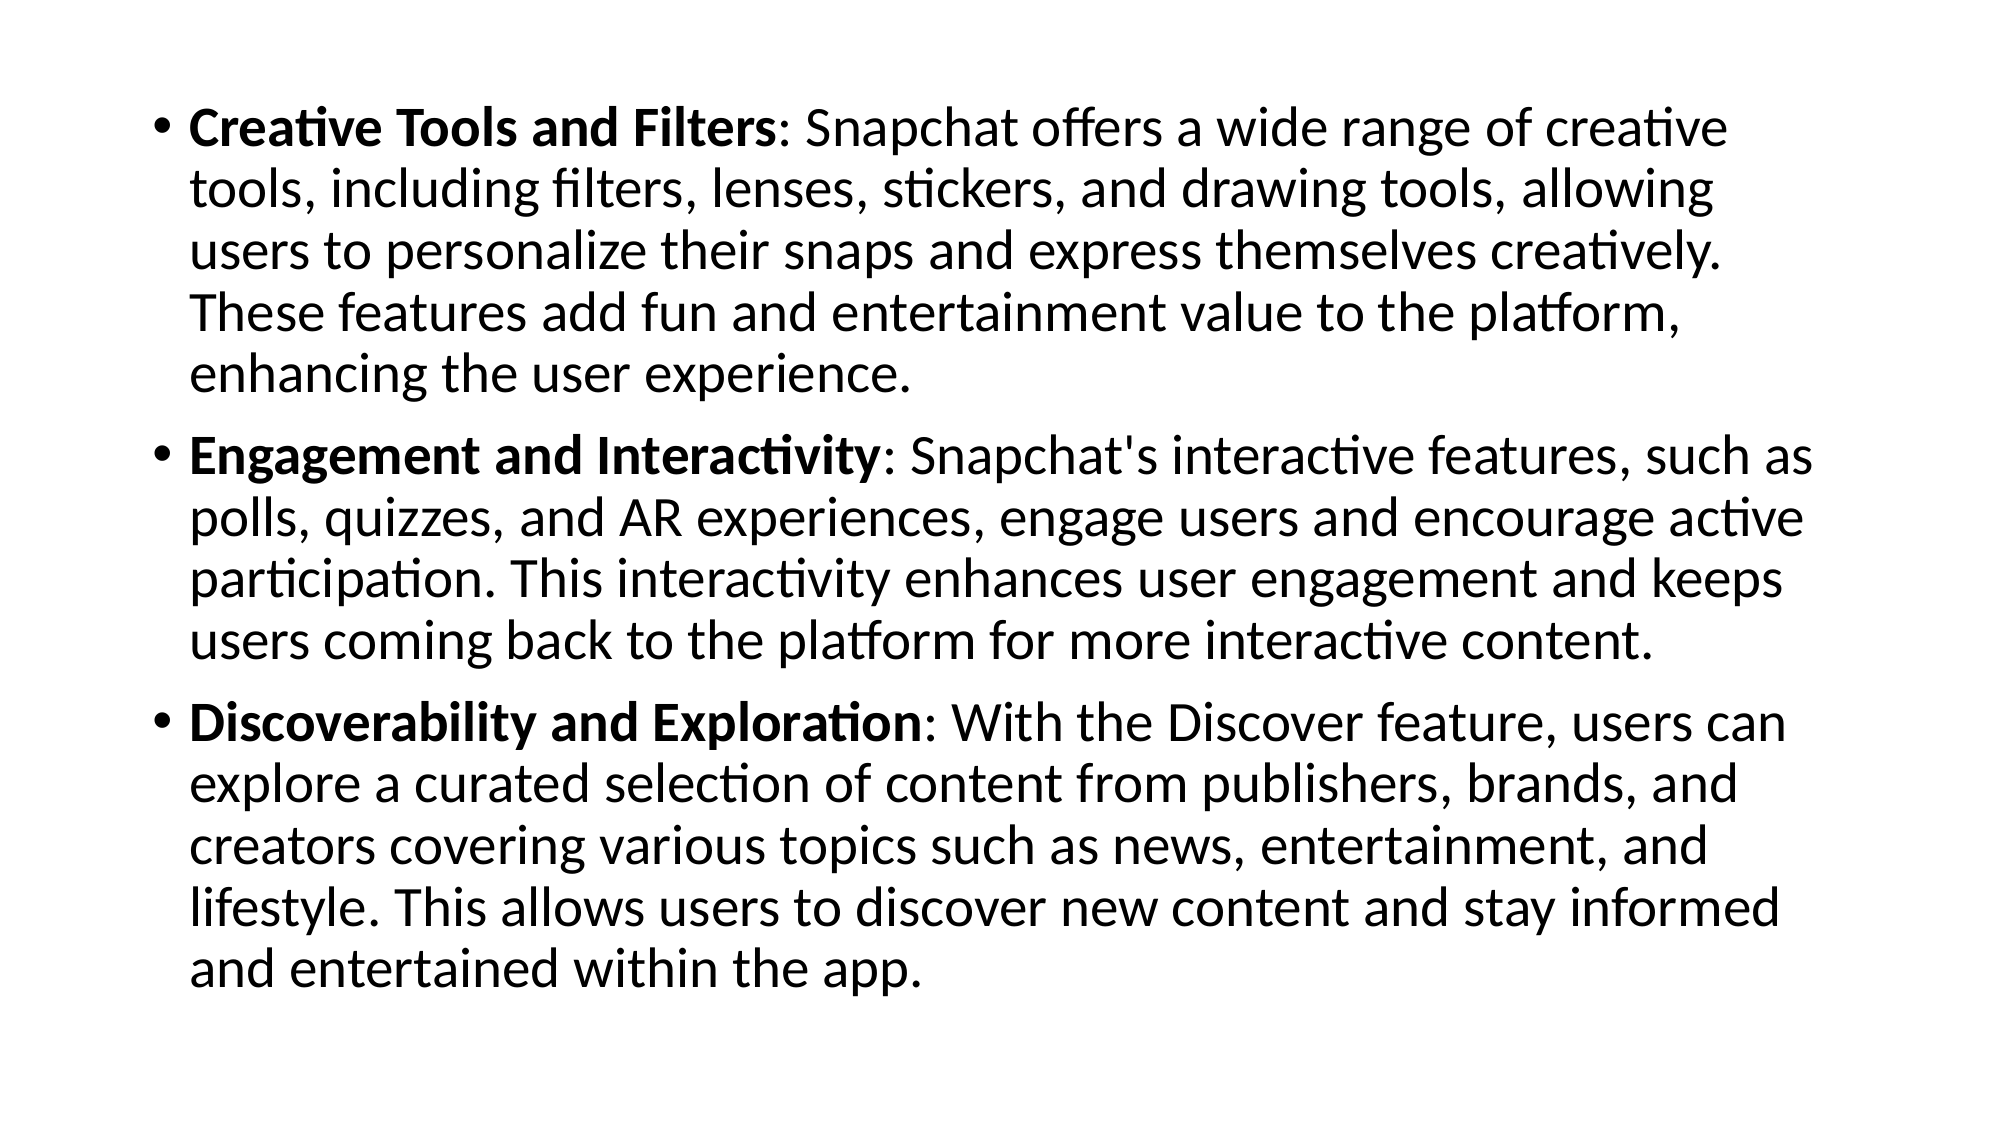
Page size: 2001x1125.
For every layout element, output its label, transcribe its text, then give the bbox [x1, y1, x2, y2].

list Creative Tools and Filters: Snapchat offers a wide range of creative tools, including filters, lenses, stickers, and drawing tools, allowing users to personalize their snaps and express themselves creatively. These features add fun and entertainment value to the platform, enhancing the user experience. Engagement and Interactivity: Snapchat's interactive features, such as polls, quizzes, and AR experiences, engage users and encourage active participation. This interactivity enhances user engagement and keeps users coming back to the platform for more interactive content. Discoverability and Exploration: With the Discover feature, users can explore a curated selection of content from publishers, brands, and creators covering various topics such as news, entertainment, and lifestyle. This allows users to discover new content and stay informed and entertained within the app. [137, 89, 1863, 1014]
